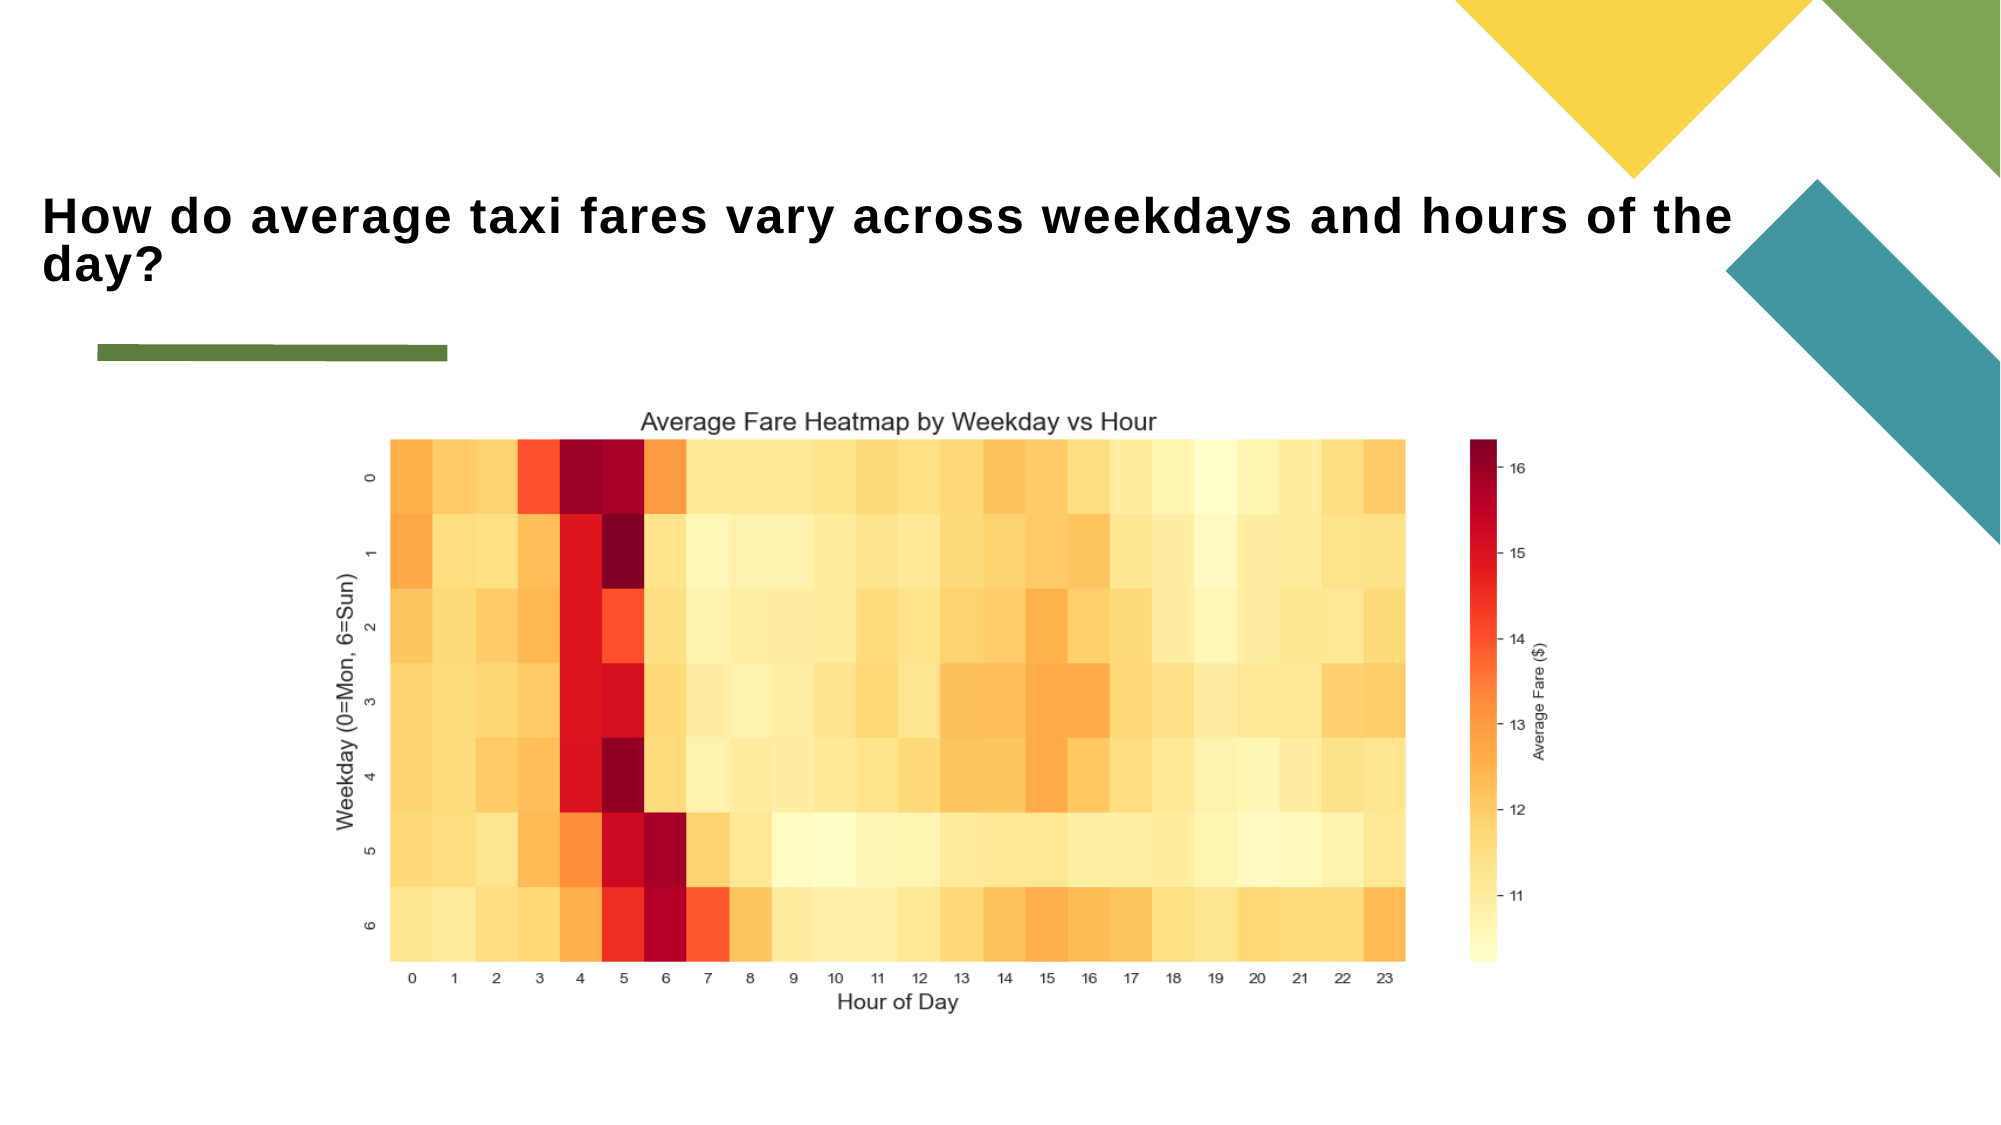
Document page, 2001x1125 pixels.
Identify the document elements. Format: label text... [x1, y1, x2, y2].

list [325, 401, 1559, 1024]
title How do average taxi fares vary across weekdays and hours of the day? [42, 32, 1843, 291]
